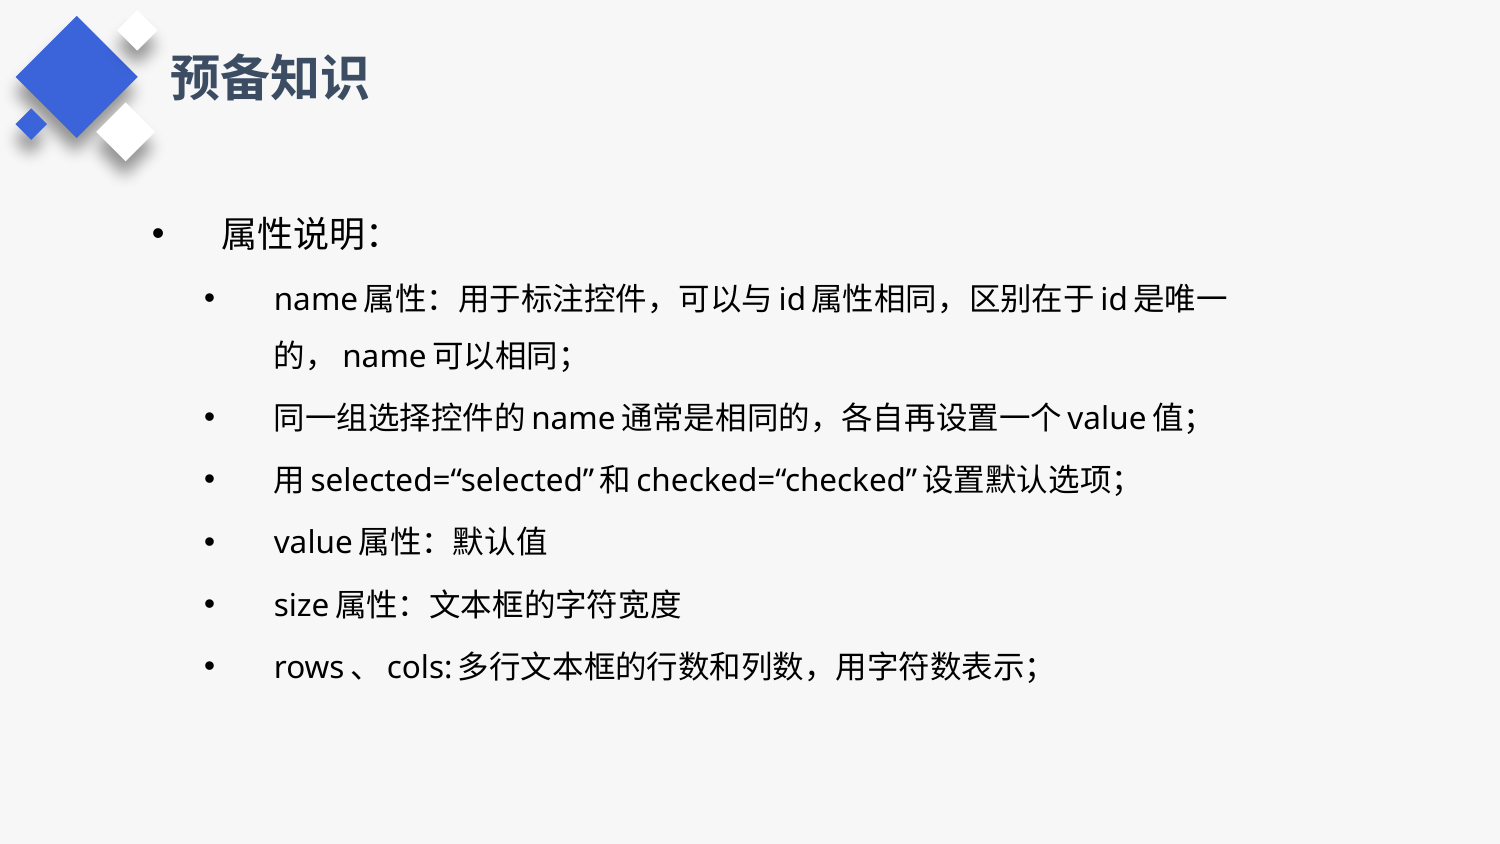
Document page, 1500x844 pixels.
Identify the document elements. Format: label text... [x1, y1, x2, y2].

text_box [14, 14, 140, 140]
text_box [115, 8, 159, 53]
text_box 预备知识 [155, 39, 386, 114]
text_box [13, 106, 49, 142]
text_box 属性说明： name属性：用于标注控件，可以与id属性相同，区别在于id是唯一的，name可以相同； 同一组选择控件的name通常是相同的，各自再设置一个value值； 用selected=“selected”和checked=“checked”设置默认选项； value属性：默认值 size属性：文本框的字符宽度 rows、cols:多行文本框的行数和列数，用字符数表示； [137, 182, 1376, 693]
text_box [94, 101, 157, 163]
